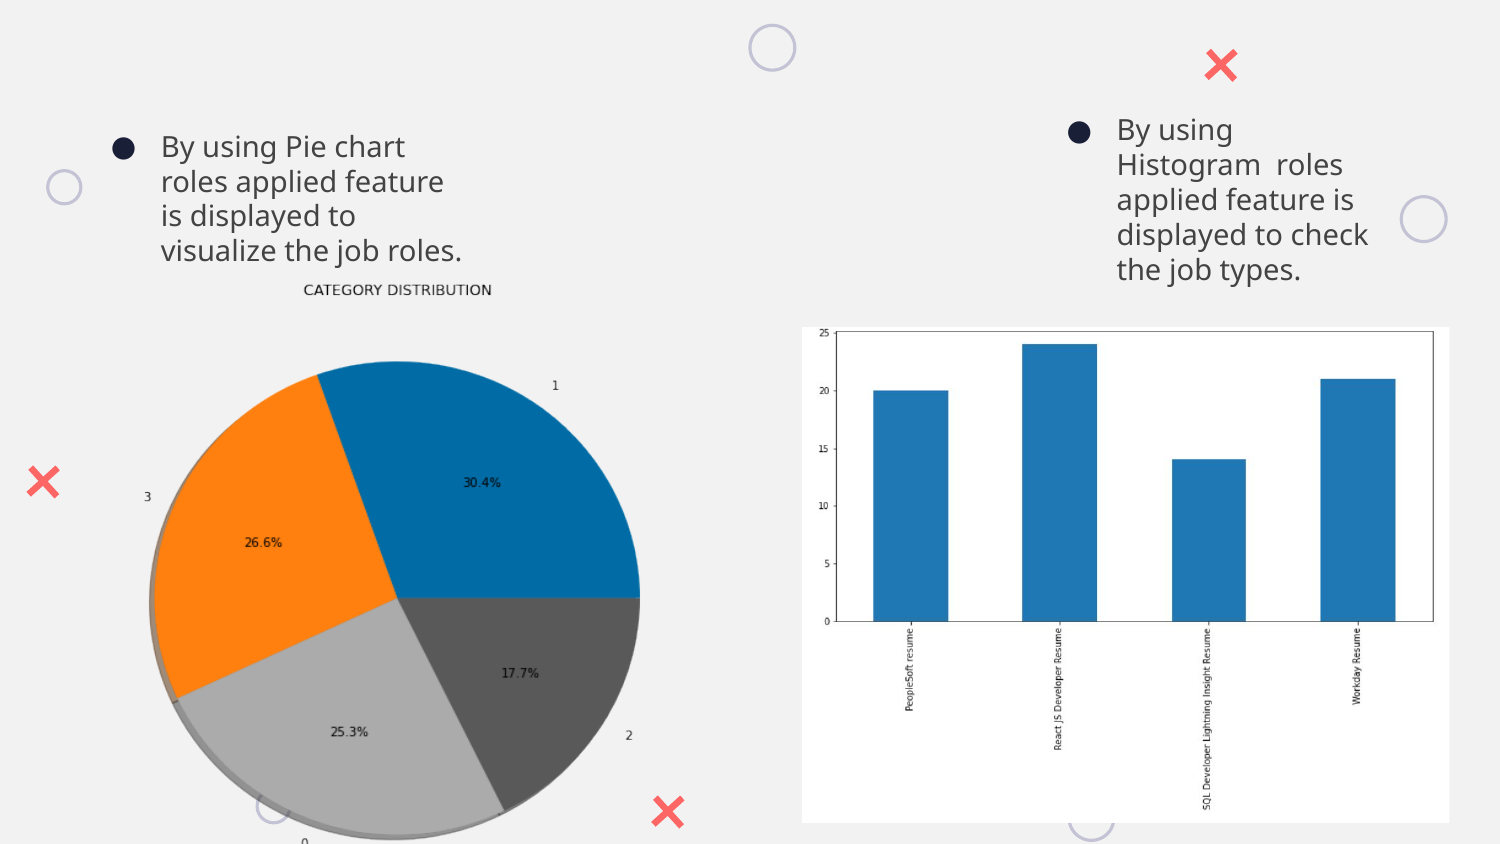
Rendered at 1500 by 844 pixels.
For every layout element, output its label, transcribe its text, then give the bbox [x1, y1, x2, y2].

text_box By using Pie chart roles applied feature is displayed to visualize the job roles. [70, 112, 485, 263]
picture [84, 275, 709, 844]
picture [801, 327, 1450, 824]
list By using Histogram roles applied feature is displayed to check the job types. [1026, 96, 1394, 263]
